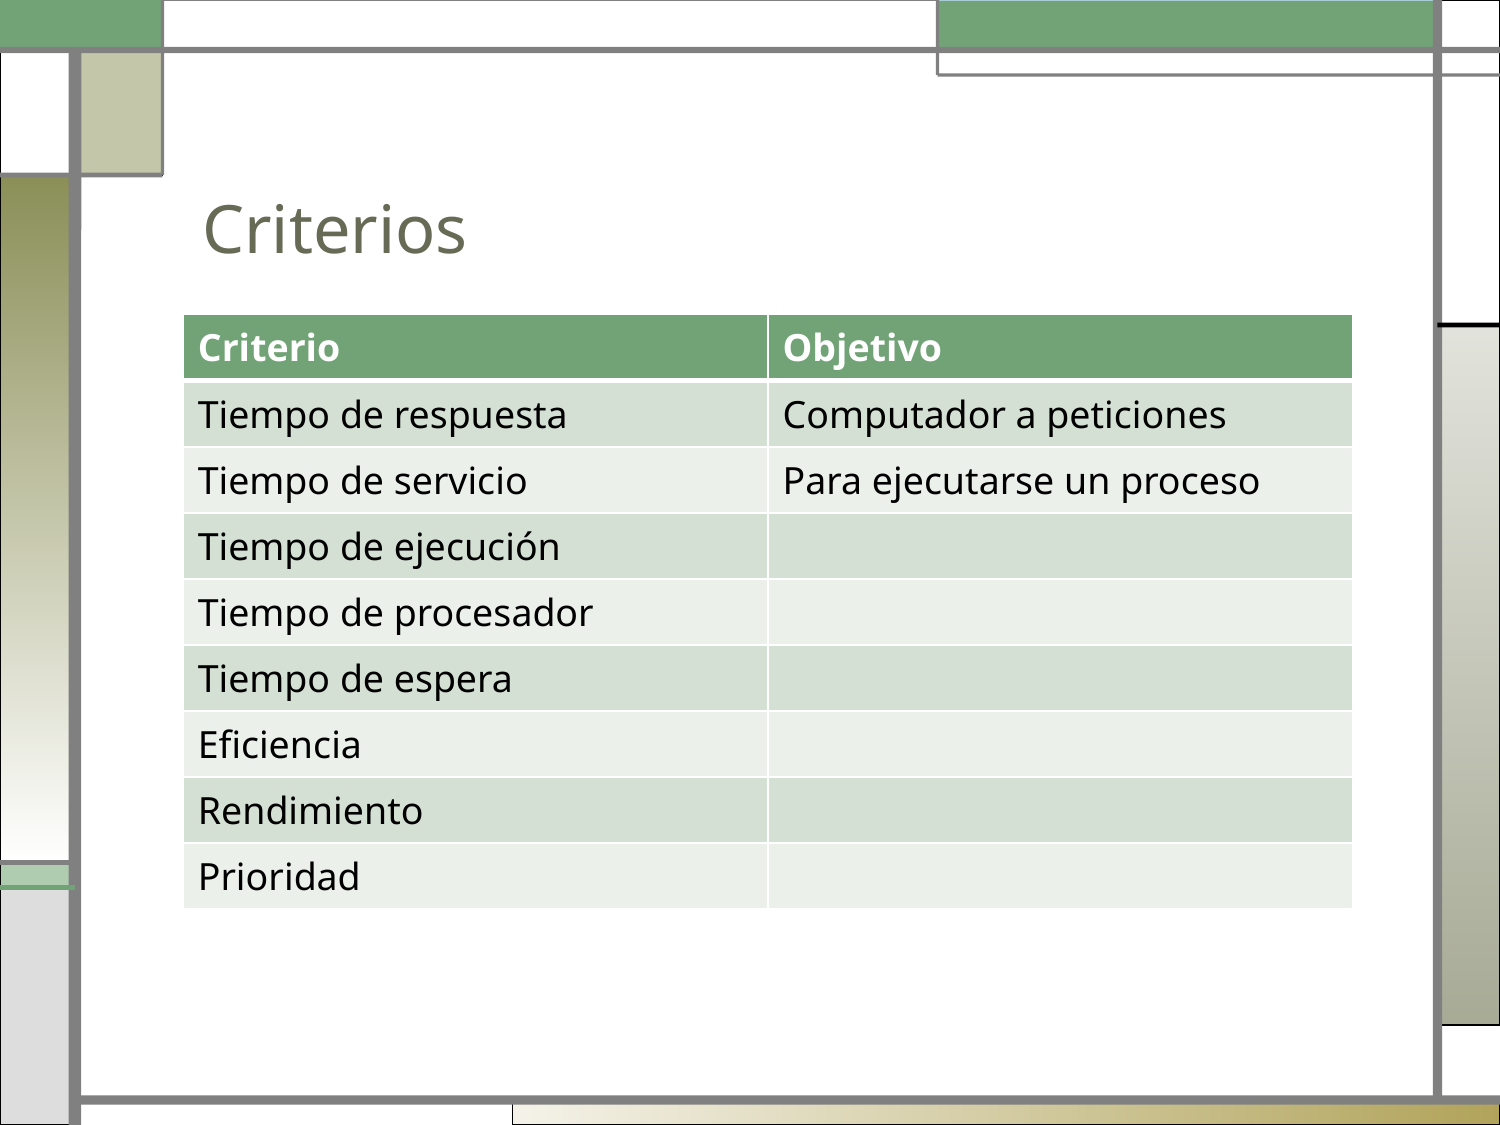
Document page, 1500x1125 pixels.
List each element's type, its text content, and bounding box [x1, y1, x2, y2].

table_cell [769, 646, 1352, 710]
table_cell Tiempo de procesador [184, 580, 767, 644]
table_cell Tiempo de ejecución [184, 514, 767, 578]
table_cell Tiempo de espera [184, 646, 767, 710]
table_cell [769, 514, 1352, 578]
title Criterios [187, 87, 1369, 275]
table_header Criterio [184, 315, 767, 378]
table_cell [769, 580, 1352, 644]
table_cell [769, 712, 1352, 776]
table_header Objetivo [769, 315, 1352, 378]
table_cell Rendimiento [184, 778, 767, 842]
table_cell [769, 778, 1352, 842]
table_cell Eficiencia [184, 712, 767, 776]
table_cell Para ejecutarse un proceso [769, 448, 1352, 512]
table_cell Prioridad [184, 844, 767, 908]
table_cell Tiempo de servicio [184, 448, 767, 512]
table_cell Tiempo de respuesta [184, 383, 767, 446]
table_cell Computador a peticiones [769, 383, 1352, 446]
table_cell [769, 844, 1352, 908]
